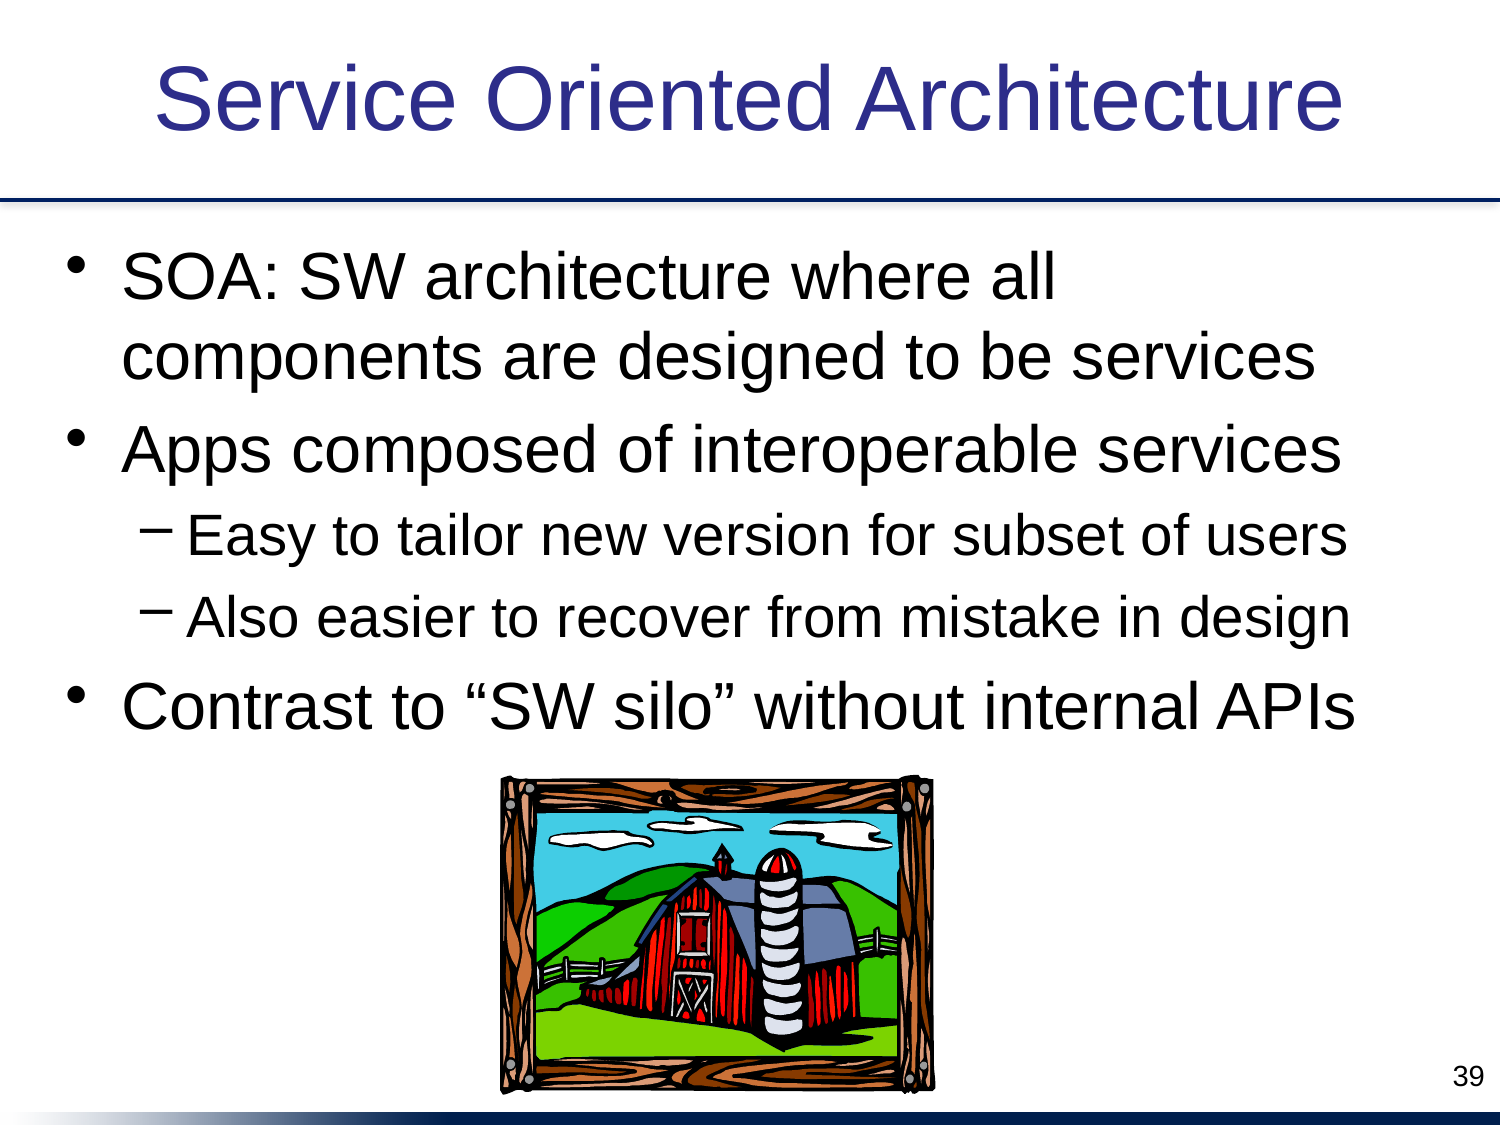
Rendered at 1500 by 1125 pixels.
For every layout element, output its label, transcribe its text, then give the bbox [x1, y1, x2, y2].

picture [0, 1112, 1149, 1125]
picture [499, 774, 936, 1095]
title Service Oriented Architecture [0, 0, 1500, 188]
slide_number 39 [1149, 1049, 1500, 1125]
list SOA: SW architecture where all components are designed to be services Apps composed of interoperable services Easy to tailor new version for subset of users Also easier to recover from mistake in design Contrast to “SW silo” without internal APIs [50, 224, 1450, 1005]
